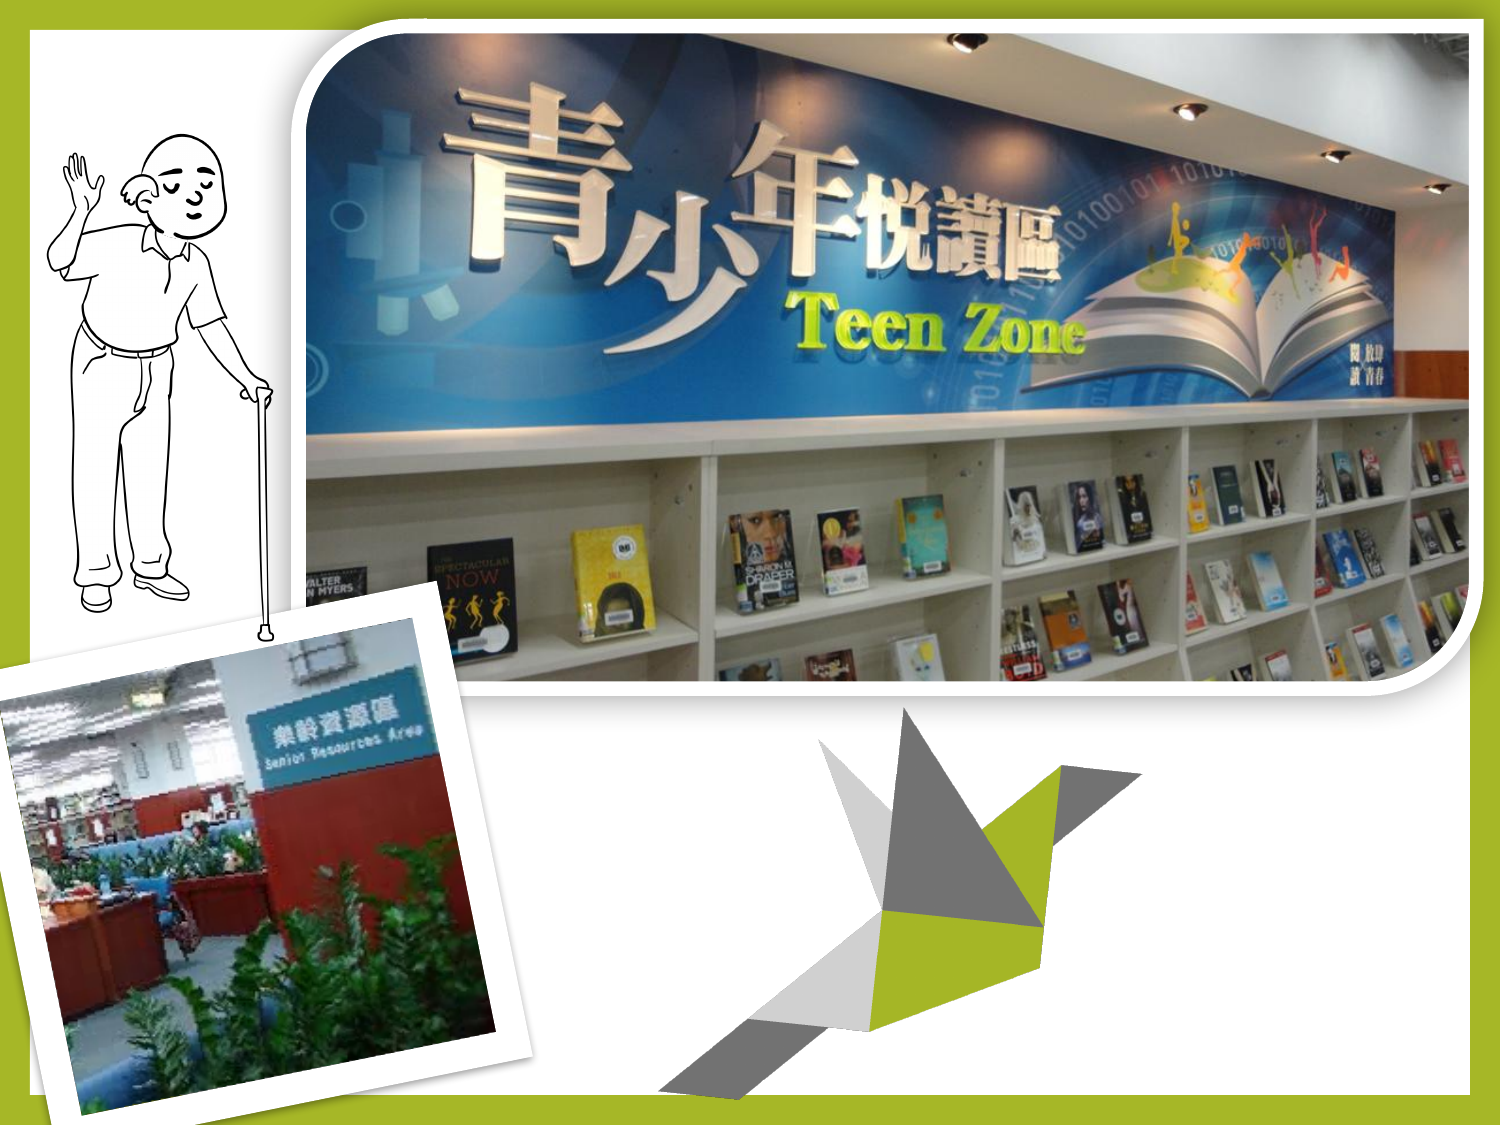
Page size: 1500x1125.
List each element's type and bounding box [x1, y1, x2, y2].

picture [0, 129, 495, 1115]
picture [551, 625, 1252, 1125]
list [298, 25, 1477, 689]
